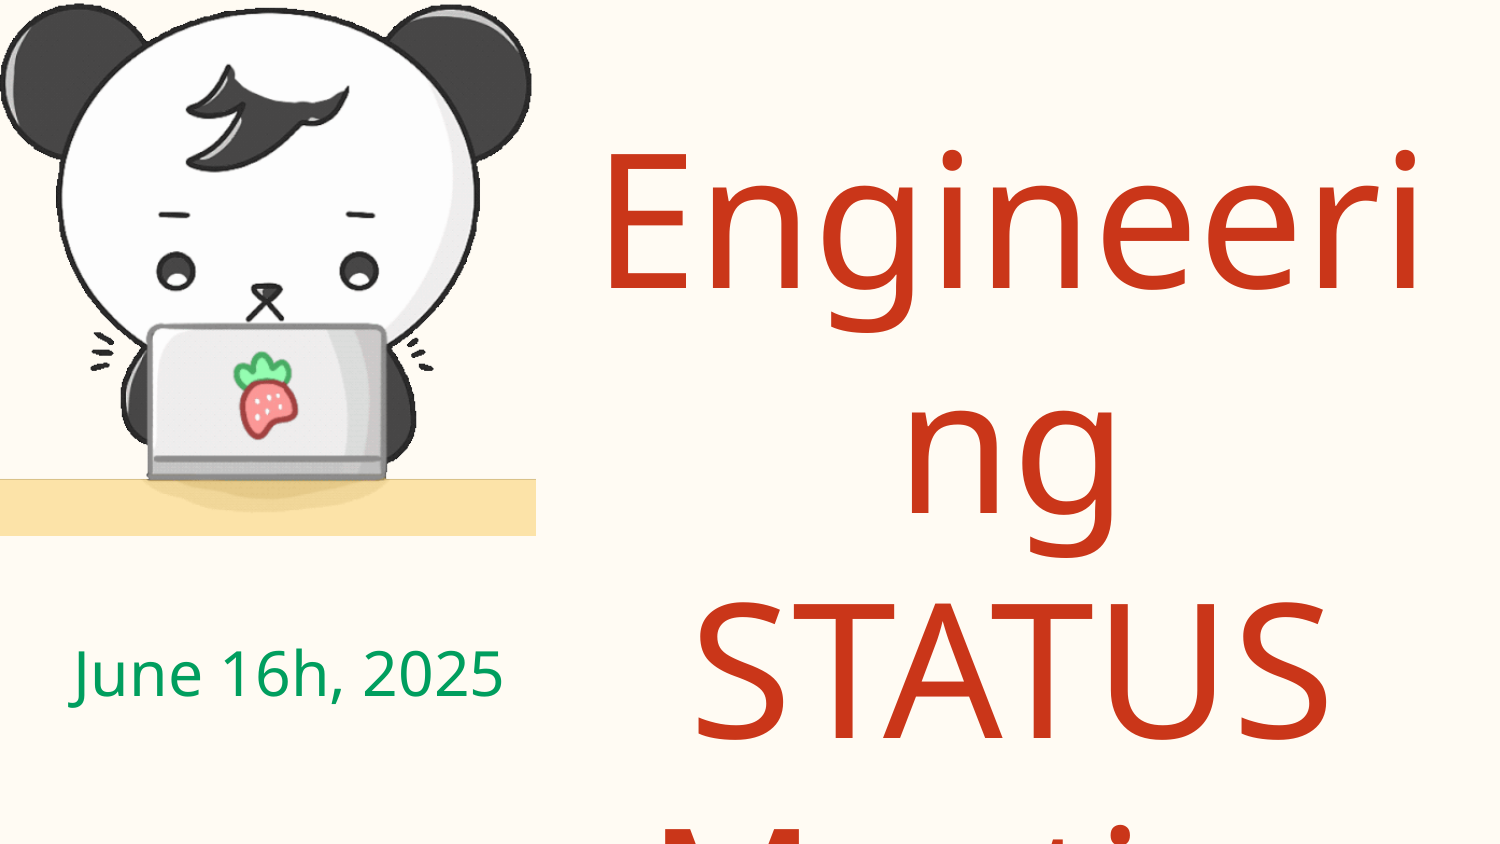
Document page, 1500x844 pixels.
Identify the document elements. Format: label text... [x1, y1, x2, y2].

picture [0, 0, 536, 536]
subtitle June 16h, 2025 [0, 618, 581, 844]
title Engineering STATUS Meeting [577, 85, 1448, 302]
